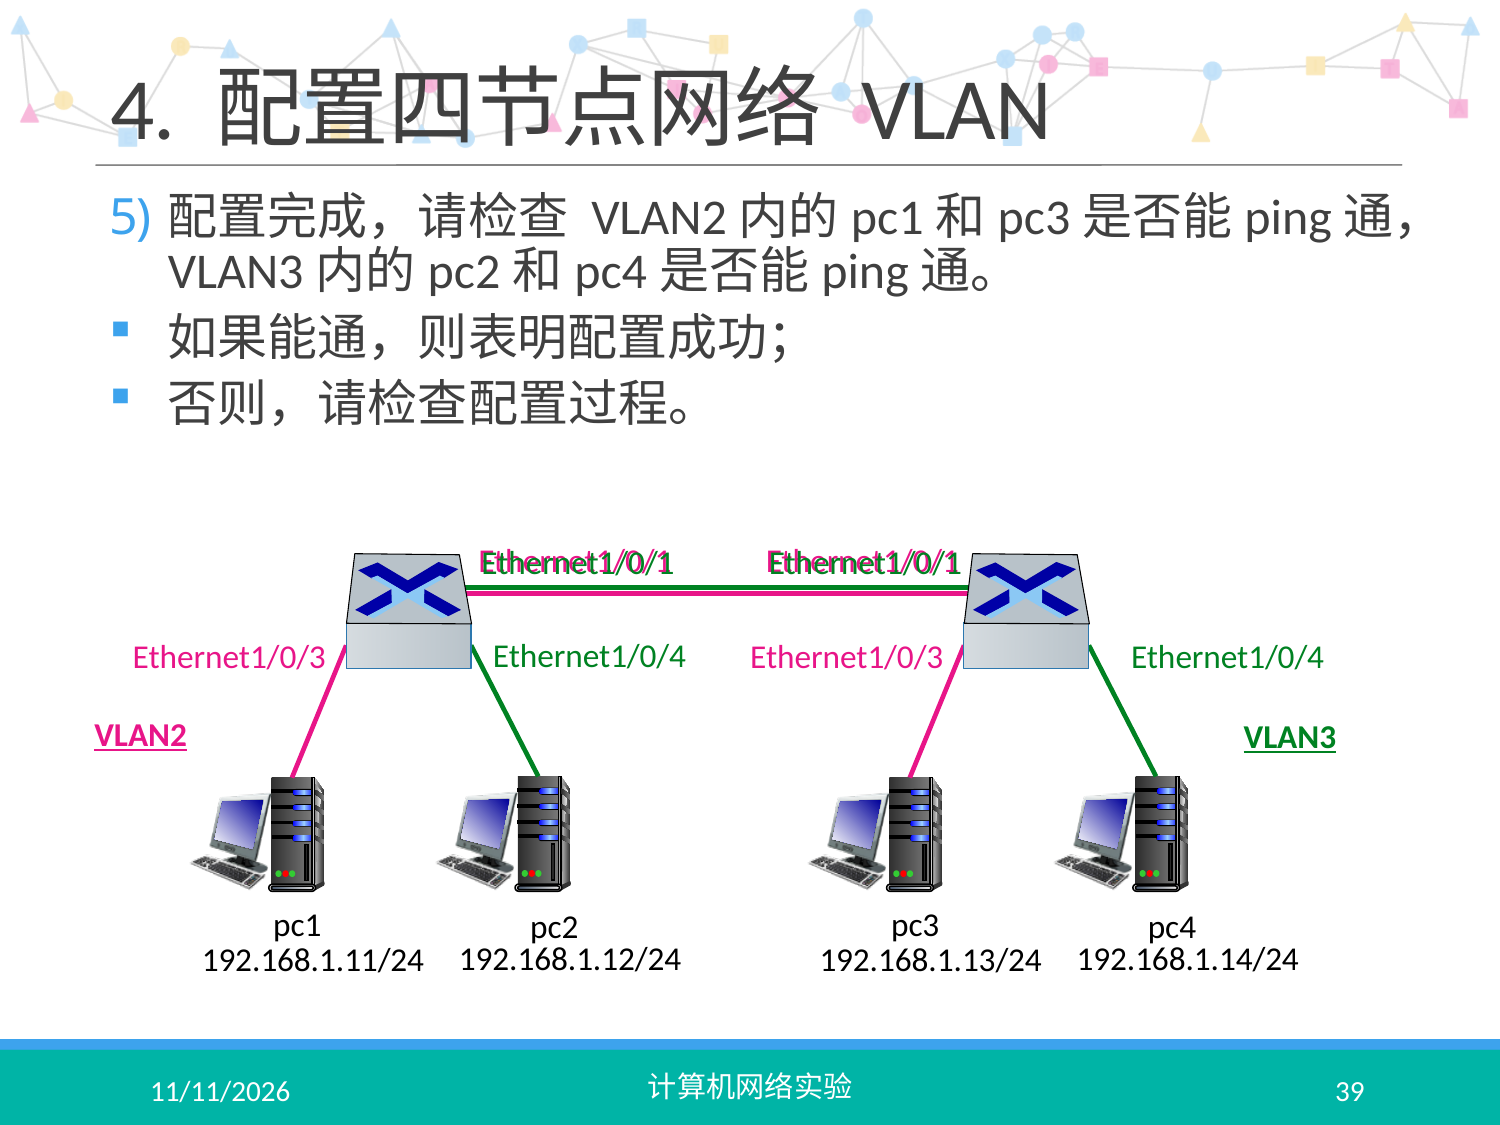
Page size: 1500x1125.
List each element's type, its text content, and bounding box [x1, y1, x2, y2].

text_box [78, 530, 1353, 987]
title 4. 配置四节点网络 VLAN [95, 47, 1403, 165]
list 配置完成，请检查 VLAN2内的pc1和pc3是否能ping通，VLAN3内的pc2和pc4是否能ping通。 如果能通，则表明配置成功； 否则，请检查配置过程。 [94, 184, 1442, 963]
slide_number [135, 1059, 440, 1120]
slide_number 39 [1218, 1059, 1380, 1120]
footer 计算机网络实验 [453, 1059, 1047, 1120]
picture [0, 0, 1500, 165]
